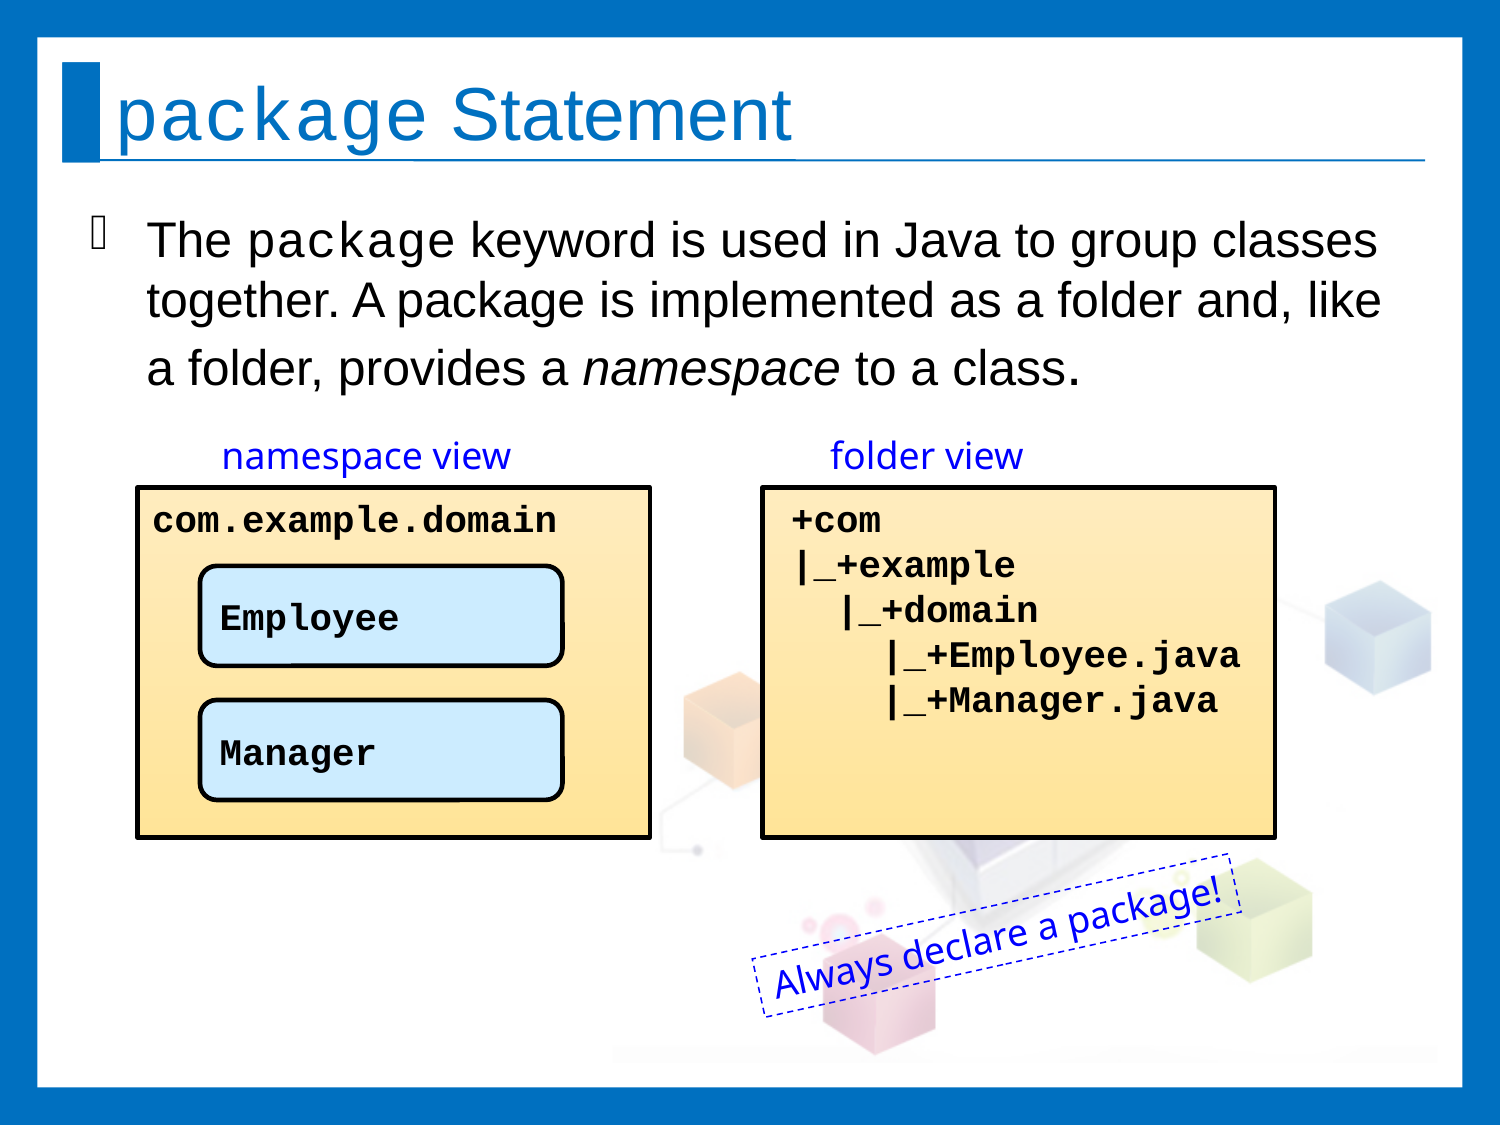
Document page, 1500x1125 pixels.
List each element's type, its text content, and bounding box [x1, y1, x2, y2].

text_box Always declare a package! [752, 853, 1242, 1018]
text_box Manager [199, 699, 563, 800]
text_box folder view [815, 424, 1039, 485]
text_box com.example.domain [137, 487, 650, 838]
text_box namespace view [206, 424, 527, 485]
list The package keyword is used in Java to group classes together. A package is implemented as a folder and, like a folder, provides a namespace to a class. [74, 199, 1426, 1051]
text_box Employee [199, 565, 563, 666]
title package Statement [99, 44, 1438, 176]
text_box +com |_+example |_+domain |_+Employee.java |_+Manager.java [776, 487, 1256, 728]
